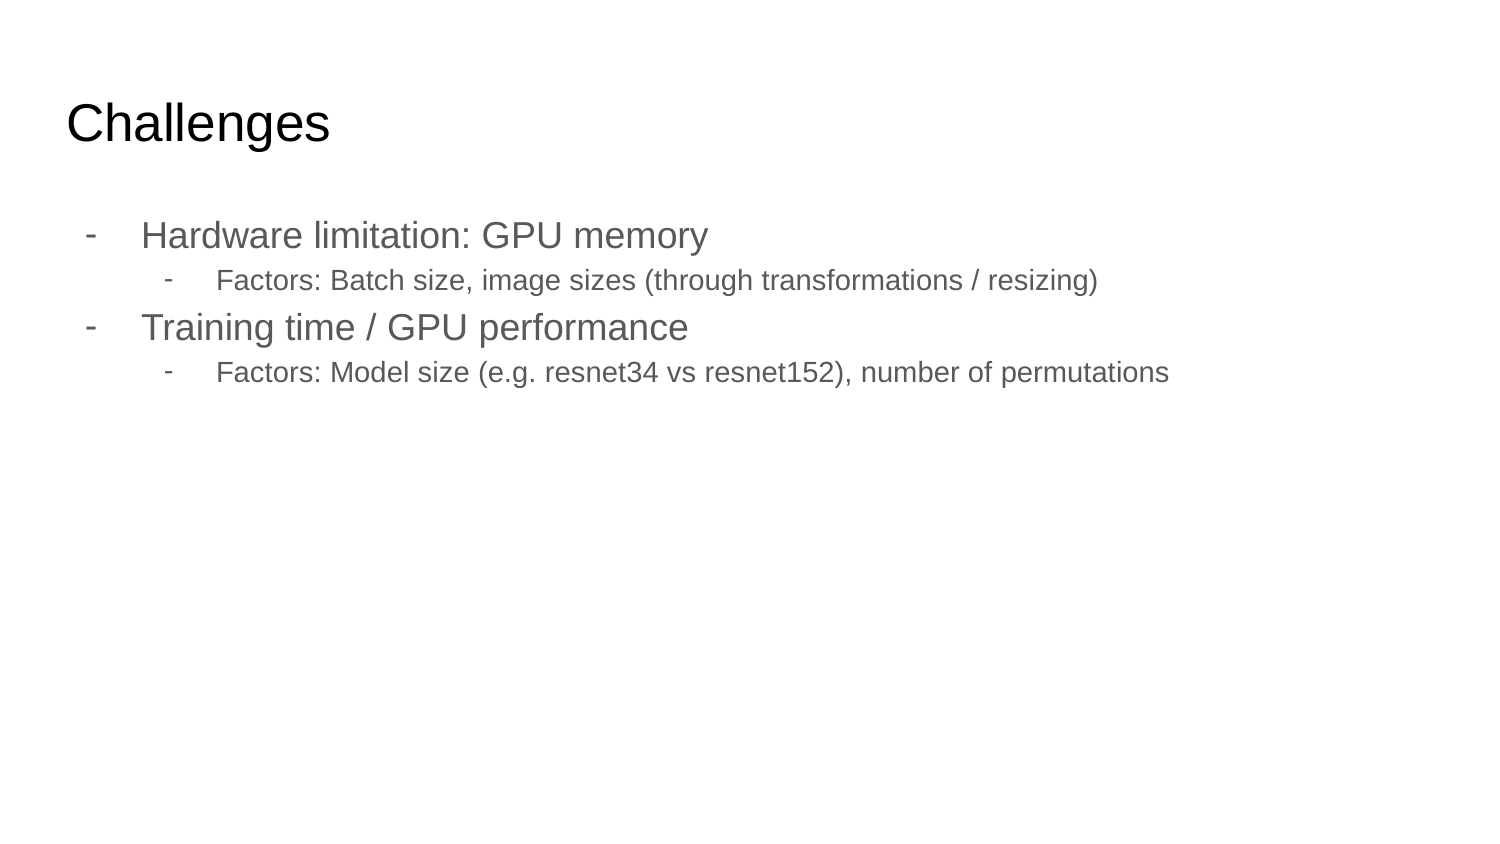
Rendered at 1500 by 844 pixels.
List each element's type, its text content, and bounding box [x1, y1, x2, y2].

list Hardware limitation: GPU memory Factors: Batch size, image sizes (through transformations / resizing) Training time / GPU performance Factors: Model size (e.g. resnet34 vs resnet152), number of permutations [51, 189, 1449, 750]
title Challenges [51, 72, 1449, 167]
